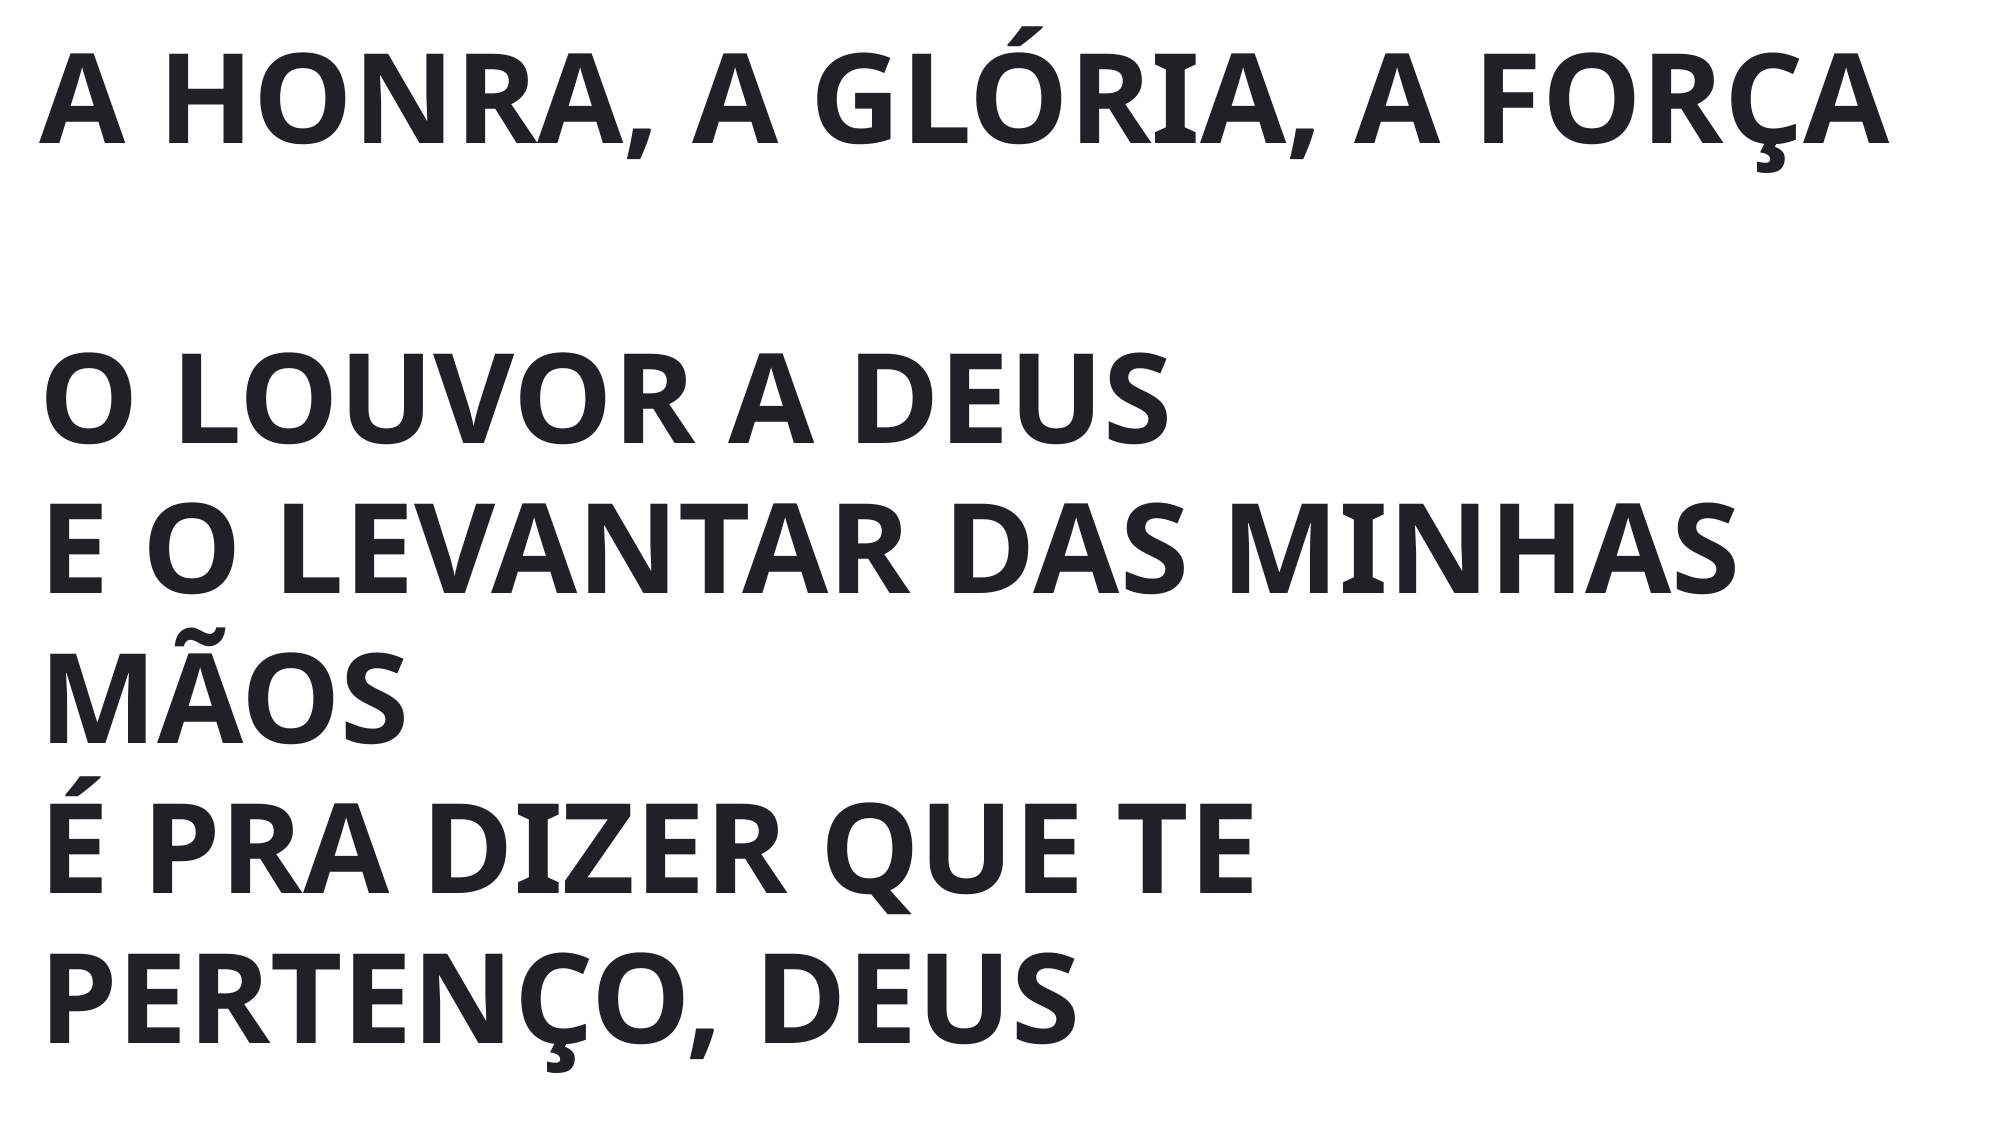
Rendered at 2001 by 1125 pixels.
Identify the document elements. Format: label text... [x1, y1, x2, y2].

text_box A HONRA, A GLÓRIA, A FORÇA O LOUVOR A DEUS E O LEVANTAR DAS MINHAS MÃOS É PRA DIZER QUE TE PERTENÇO, DEUS [24, 10, 1907, 1076]
